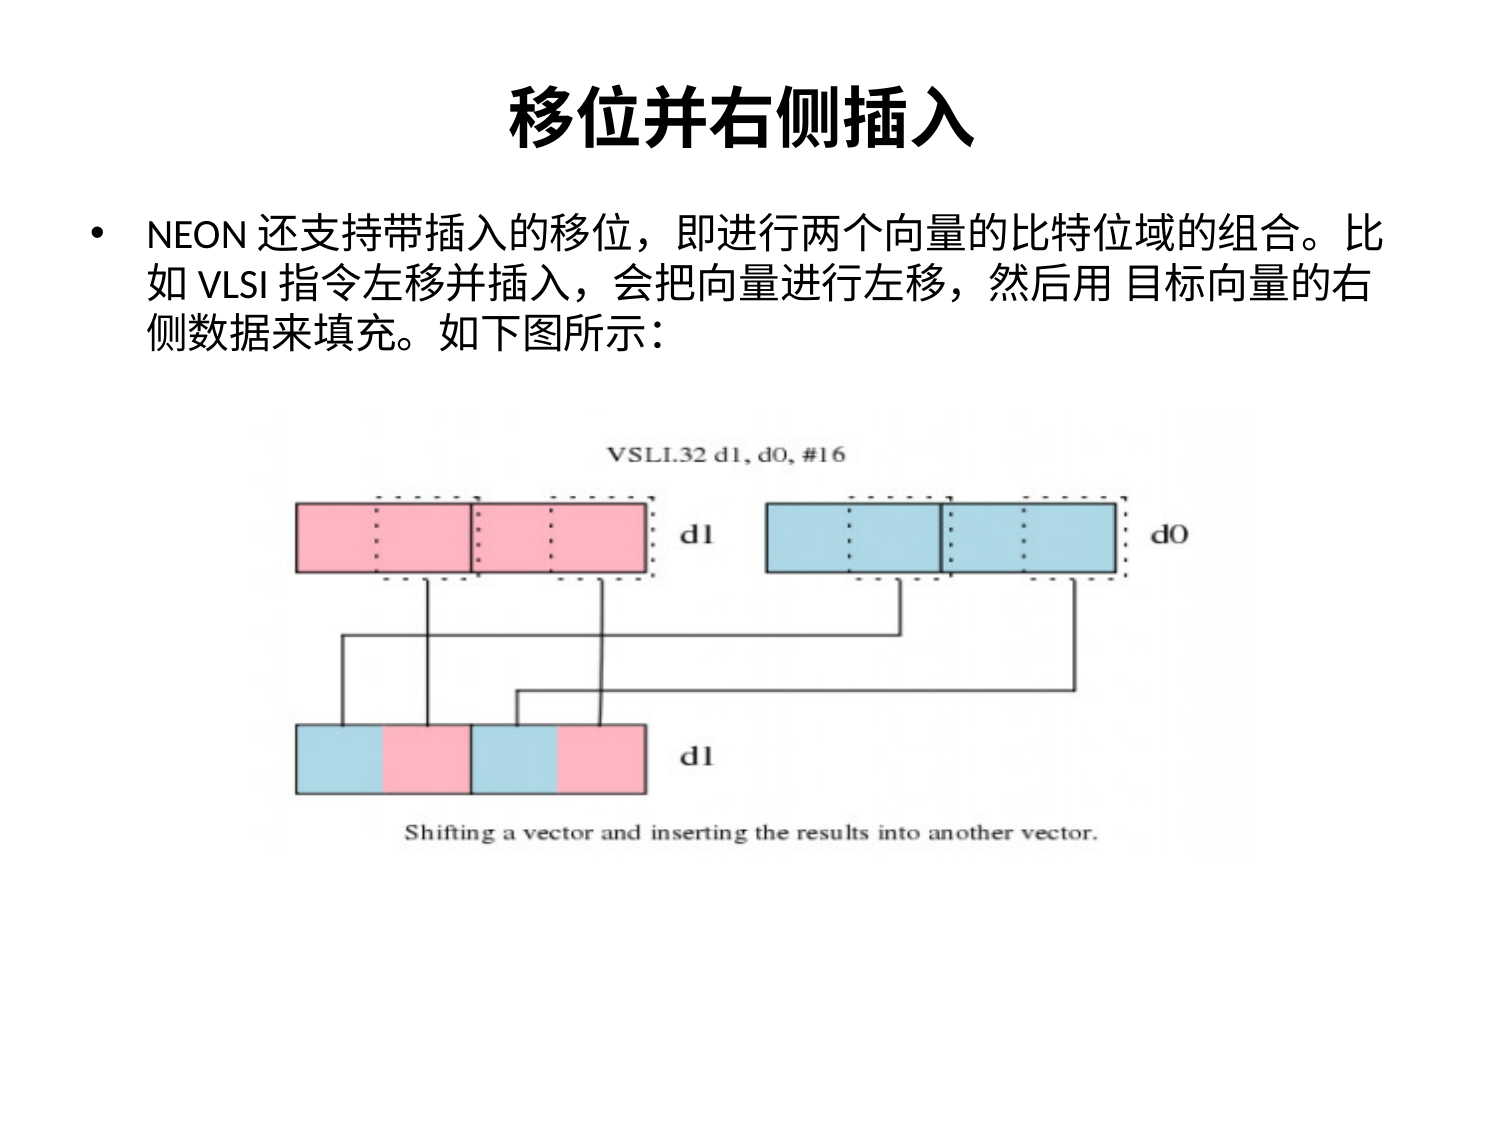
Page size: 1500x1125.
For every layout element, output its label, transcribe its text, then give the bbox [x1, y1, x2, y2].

title 移位并右侧插入 [75, 45, 1425, 188]
picture [234, 398, 1278, 883]
list NEON还支持带插入的移位，即进行两个向量的比特位域的组合。比如VLSI指令左移并插入，会把向量进行左移，然后用 目标向量的右侧数据来填充。如下图所示： [75, 199, 1425, 844]
